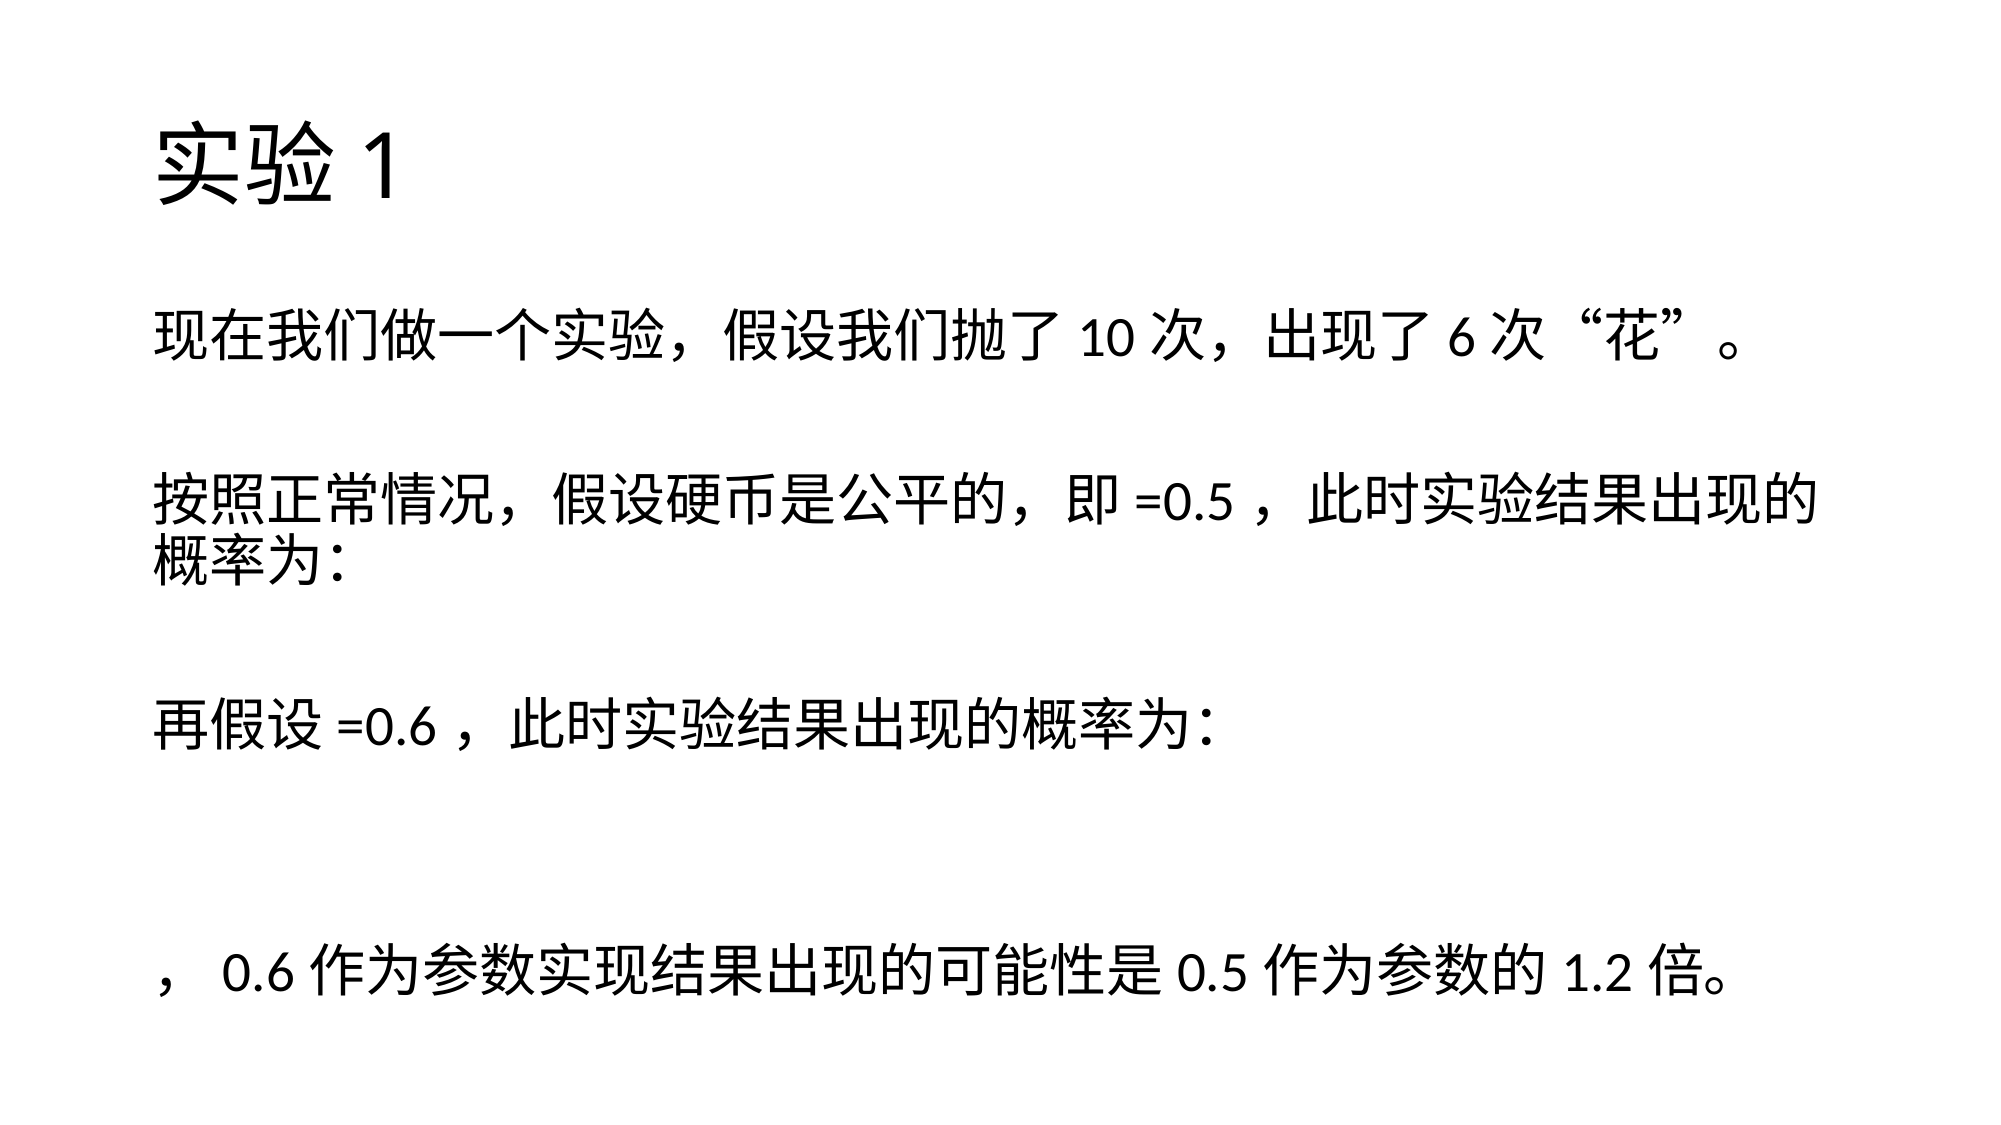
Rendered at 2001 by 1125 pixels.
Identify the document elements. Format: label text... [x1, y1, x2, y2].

title 实验1 [137, 59, 1863, 278]
